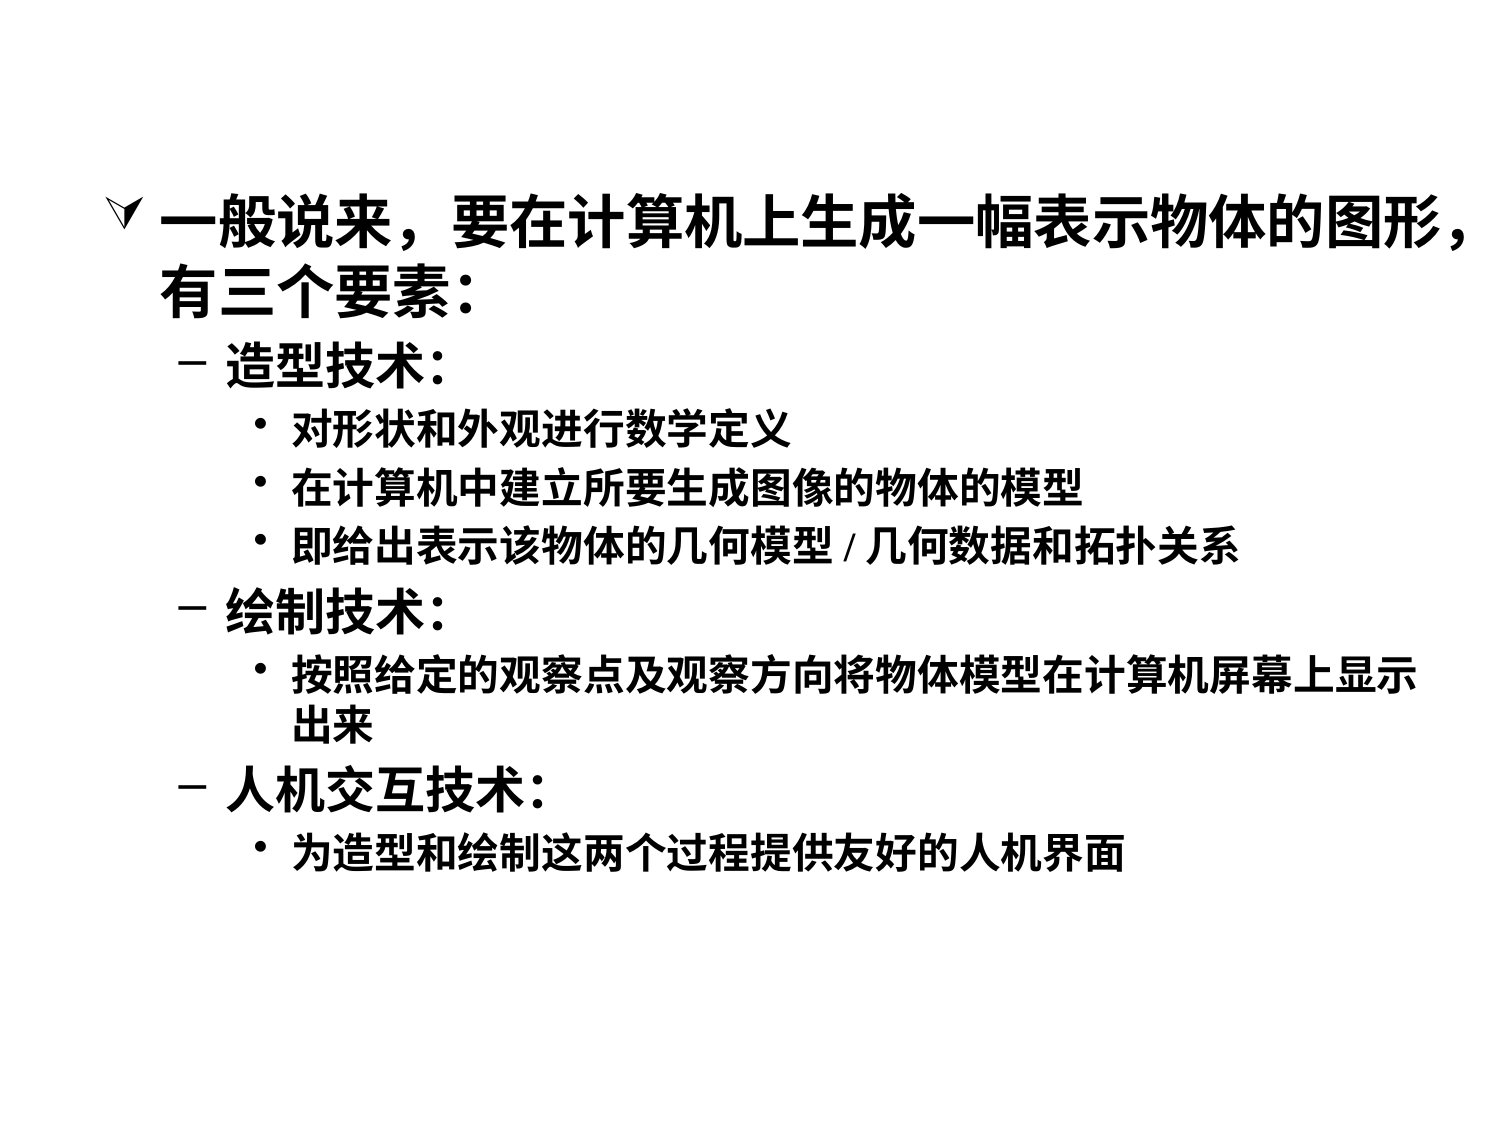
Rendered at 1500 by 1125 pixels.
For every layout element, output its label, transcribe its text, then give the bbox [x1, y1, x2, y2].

list 一般说来，要在计算机上生成一幅表示物体的图形，有三个要素： 造型技术： 对形状和外观进行数学定义 在计算机中建立所要生成图像的物体的模型 即给出表示该物体的几何模型/几何数据和拓扑关系 绘制技术： 按照给定的观察点及观察方向将物体模型在计算机屏幕上显示出来 人机交互技术： 为造型和绘制这两个过程提供友好的人机界面 [88, 177, 1459, 948]
